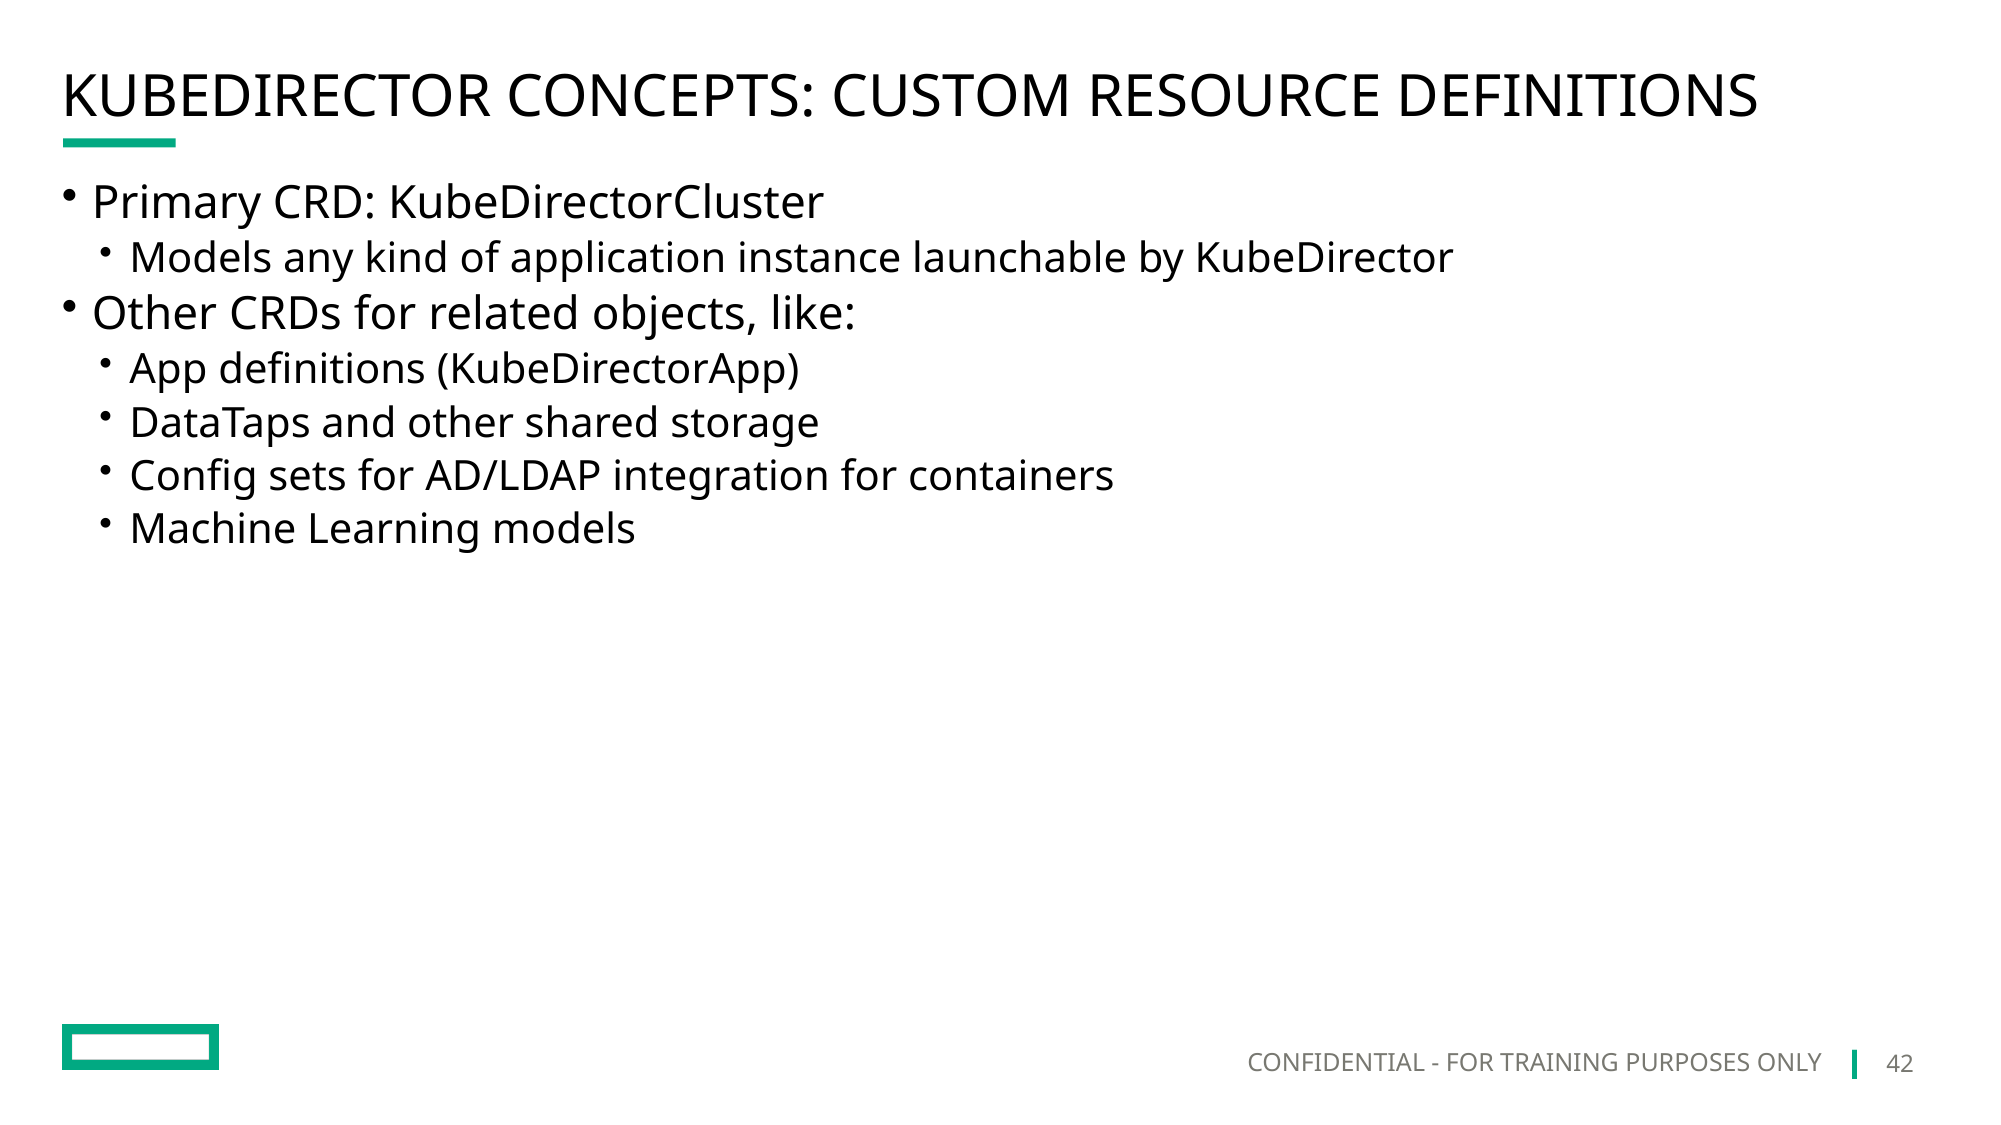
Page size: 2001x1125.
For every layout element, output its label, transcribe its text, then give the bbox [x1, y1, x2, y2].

list Primary CRD: KubeDirectorCluster Models any kind of application instance launchable by KubeDirector Other CRDs for related objects, like: App definitions (KubeDirectorApp) DataTaps and other shared storage Config sets for AD/LDAP integration for containers Machine Learning models [42, 159, 1942, 1005]
picture [1852, 1043, 1857, 1079]
slide_number 42 [1837, 1033, 1950, 1094]
footer CONFIDENTIAL - FOR TRAINING PURPOSES ONLY [1162, 1039, 1837, 1076]
title KubeDirector Concepts: Custom resource definitions [42, 60, 1927, 135]
picture [62, 1024, 219, 1070]
